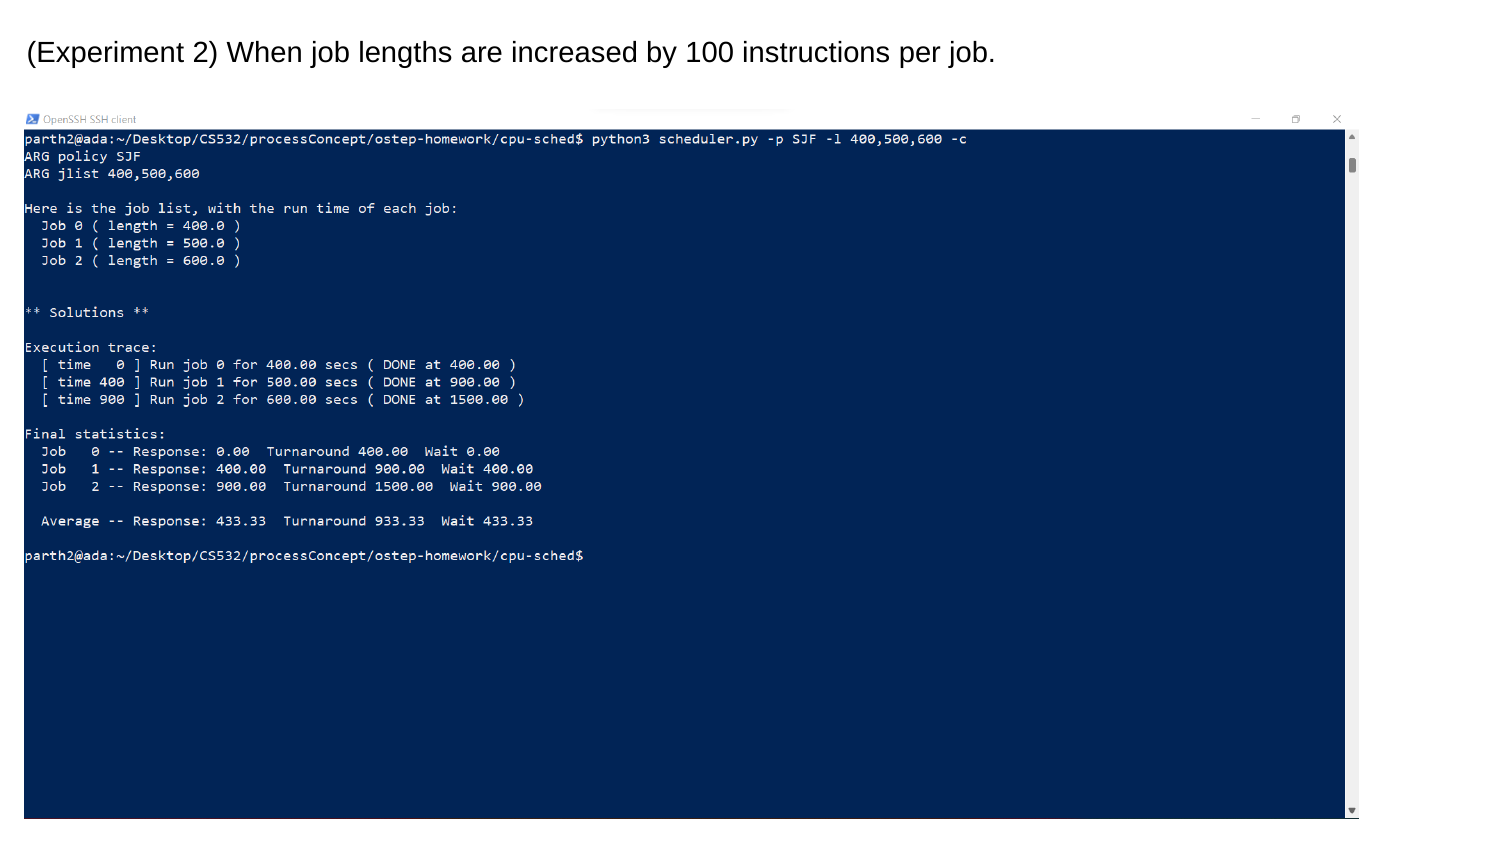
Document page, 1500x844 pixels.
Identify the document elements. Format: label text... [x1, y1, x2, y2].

text_box (Experiment 2) When job lengths are increased by 100 instructions per job. [11, 18, 1460, 84]
picture [24, 108, 1359, 819]
